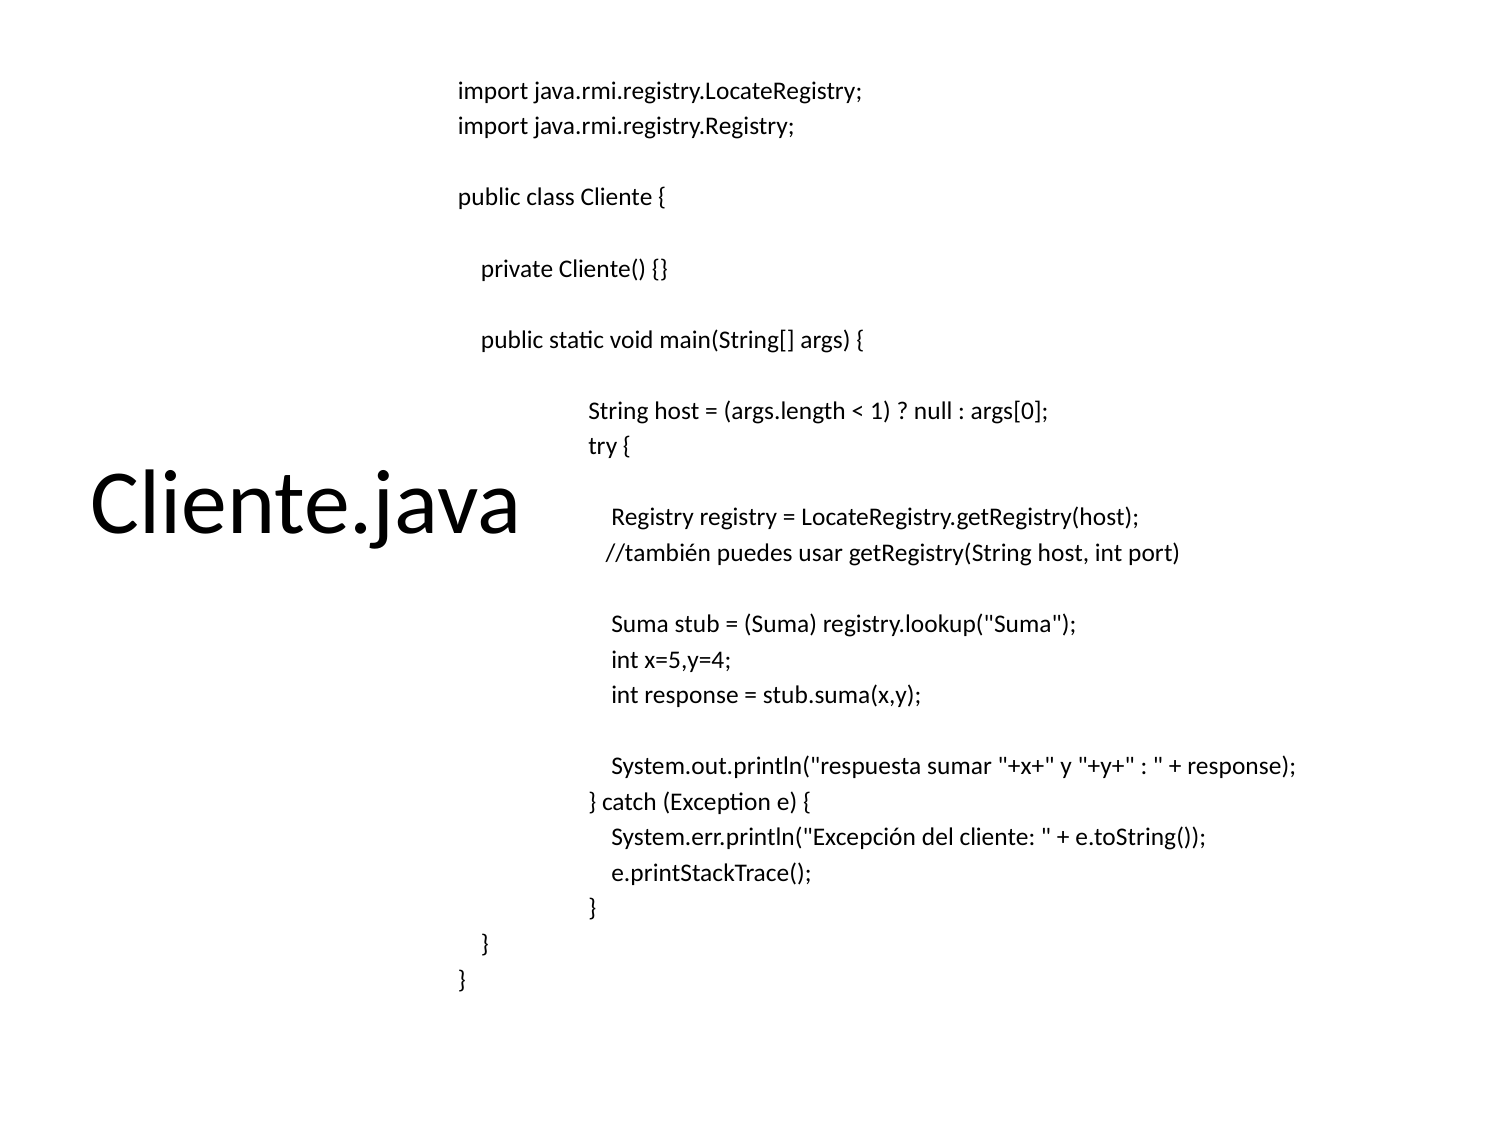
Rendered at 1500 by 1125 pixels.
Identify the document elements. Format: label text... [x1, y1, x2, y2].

title Cliente.java [75, 385, 442, 608]
list import java.rmi.registry.LocateRegistry; import java.rmi.registry.Registry; public class Cliente { private Cliente() {} public static void main(String[] args) { String host = (args.length < 1) ? null : args[0]; try { Registry registry = LocateRegistry.getRegistry(host); //también puedes usar getRegistry(String host, int port) Suma stub = (Suma) registry.lookup("Suma"); int x=5,y=4; int response = stub.suma(x,y); System.out.println("respuesta sumar "+x+" y "+y+" : " + response); } catch (Exception e) { System.err.println("Excepción del cliente: " + e.toString()); e.printStackTrace(); } } } [442, 66, 1425, 1005]
